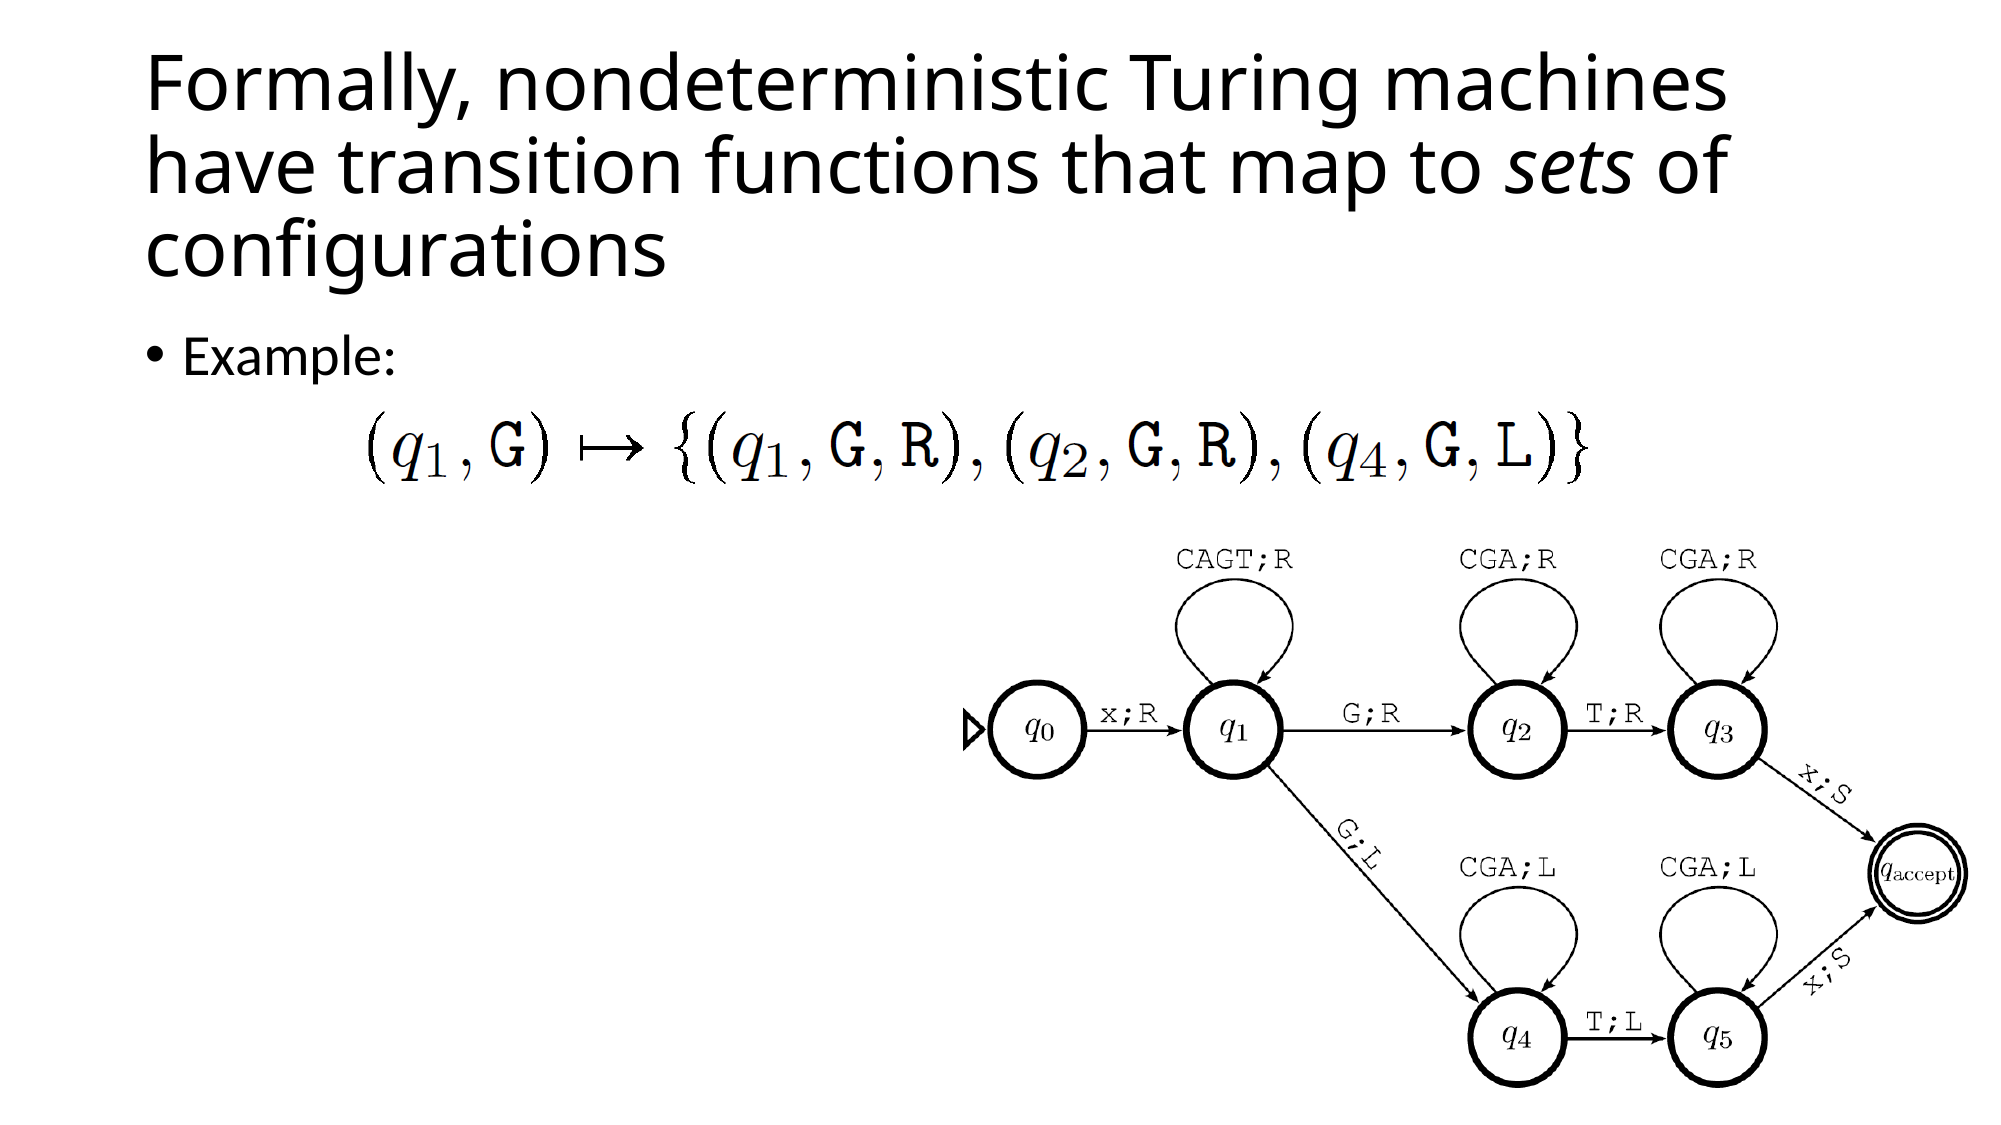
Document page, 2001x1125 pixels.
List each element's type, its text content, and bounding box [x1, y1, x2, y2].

picture [940, 543, 1975, 1094]
picture [346, 397, 1596, 497]
list Example: [136, 317, 1863, 1032]
title Formally, nondeterministic Turing machines have transition functions that map to sets of configurations [136, 59, 1863, 278]
